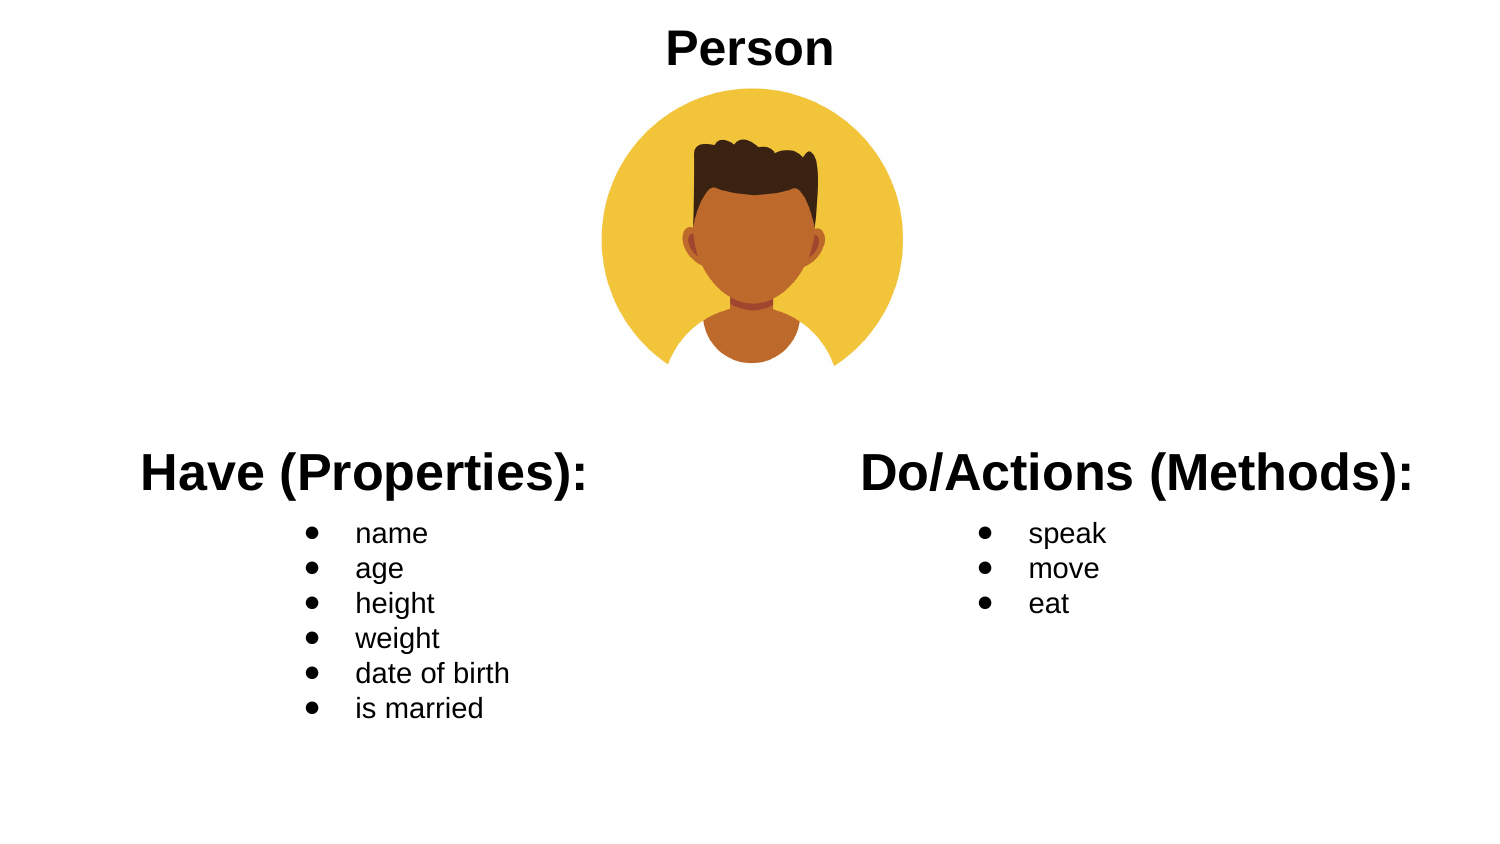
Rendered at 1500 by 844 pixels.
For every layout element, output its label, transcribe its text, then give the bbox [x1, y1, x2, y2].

text_box Do/Actions (Methods): [821, 423, 1454, 516]
picture [590, 82, 909, 391]
text_box Have (Properties): [109, 423, 621, 516]
text_box Person [530, 0, 970, 90]
text_box speak move eat [938, 499, 1387, 711]
text_box name age height weight date of birth is married [265, 499, 714, 741]
